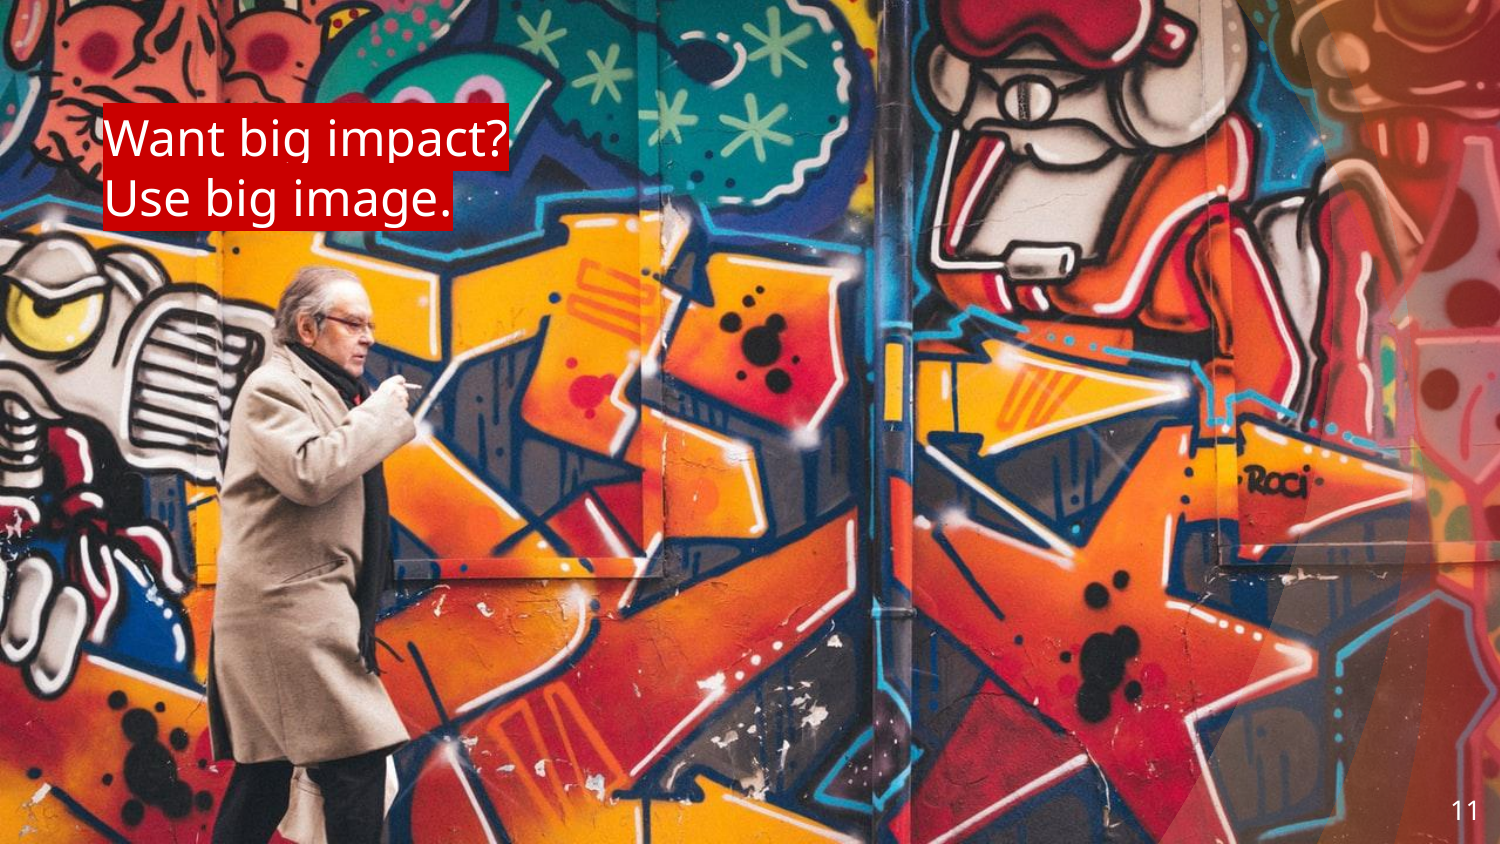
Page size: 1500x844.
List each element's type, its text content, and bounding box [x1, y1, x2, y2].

title Want big impact? Use big image. [103, 106, 540, 334]
slide_number ‹#› [1391, 779, 1482, 844]
picture [0, 0, 1333, 844]
